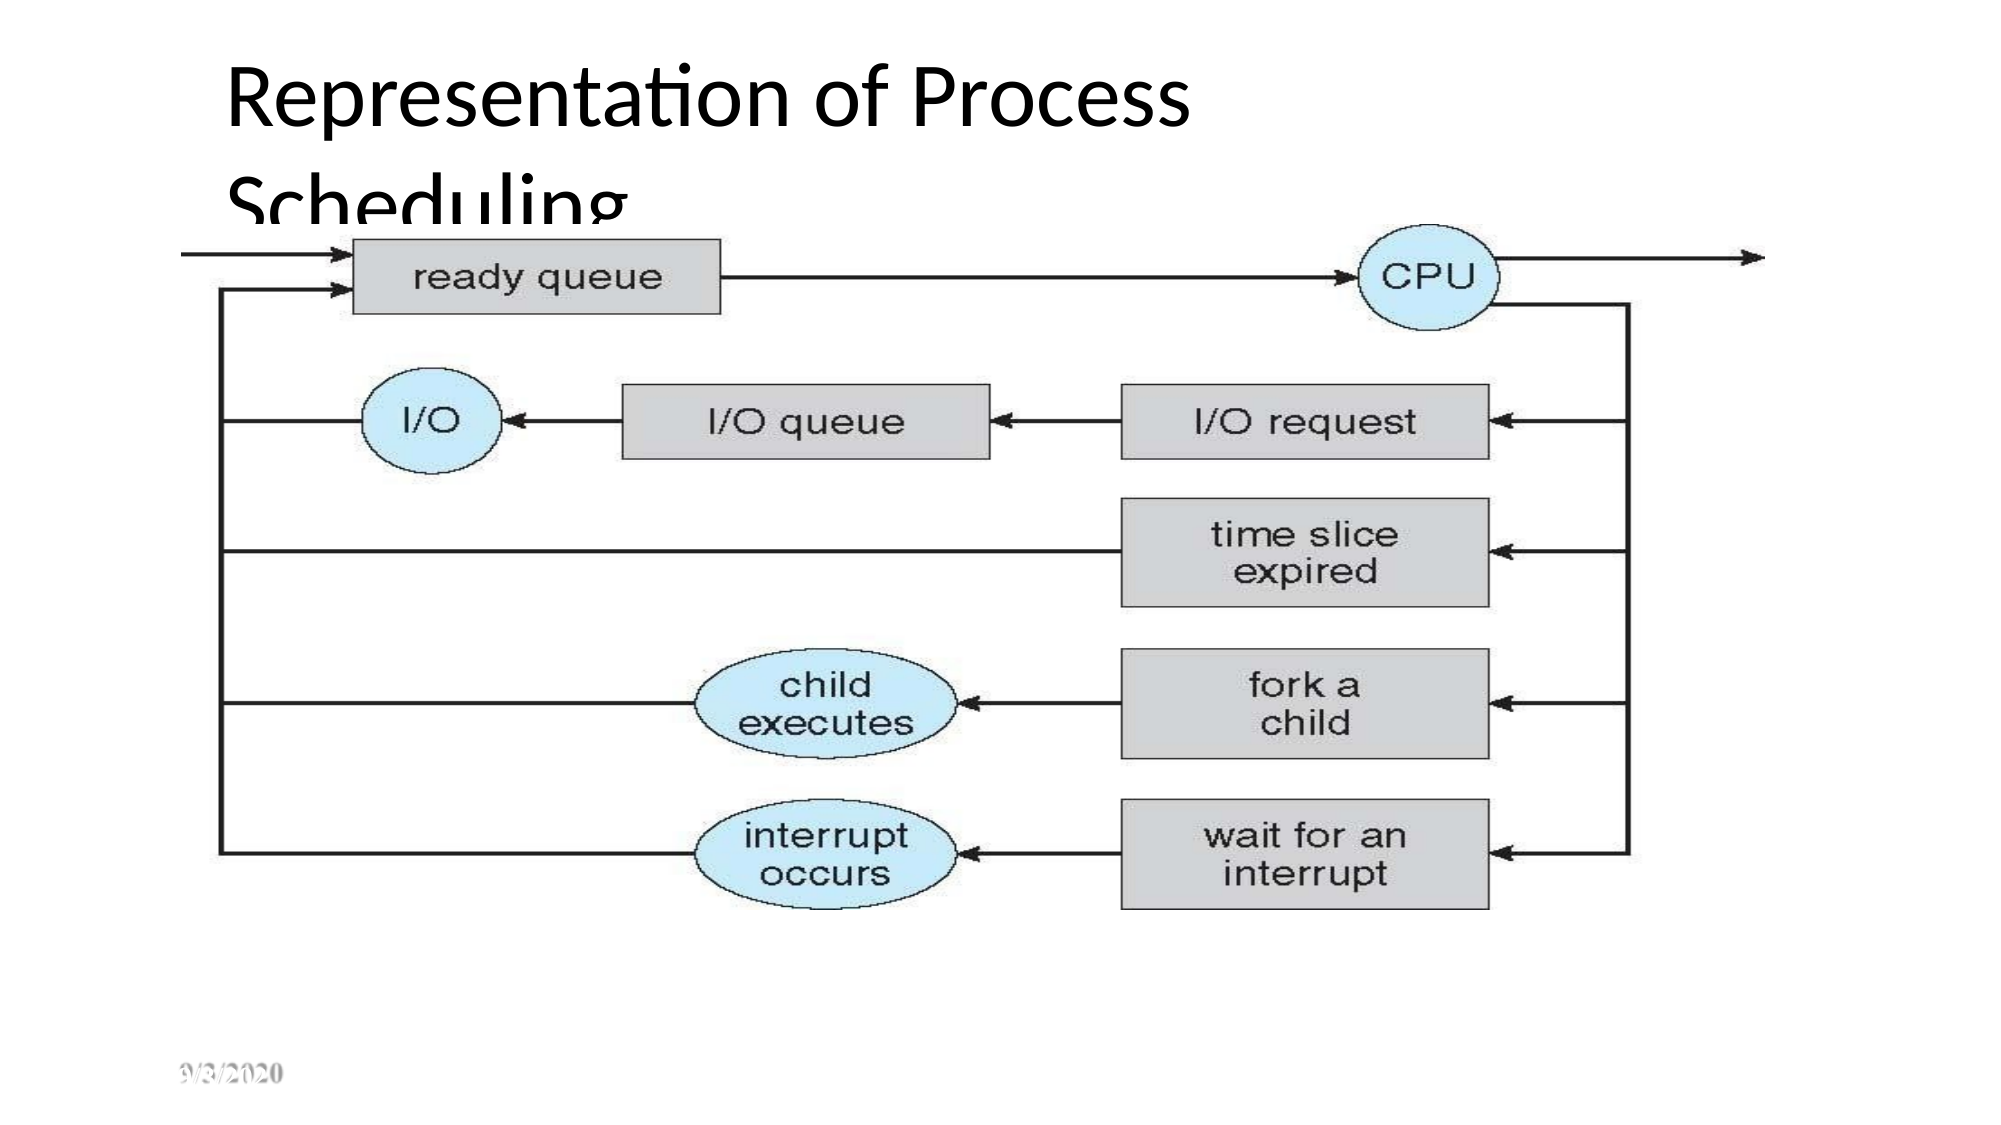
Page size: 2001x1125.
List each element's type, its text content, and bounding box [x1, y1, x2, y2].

title Representation of Process Scheduling [222, 32, 1604, 223]
text_box 9/3/2020 [177, 1055, 282, 1125]
picture [181, 223, 1765, 910]
